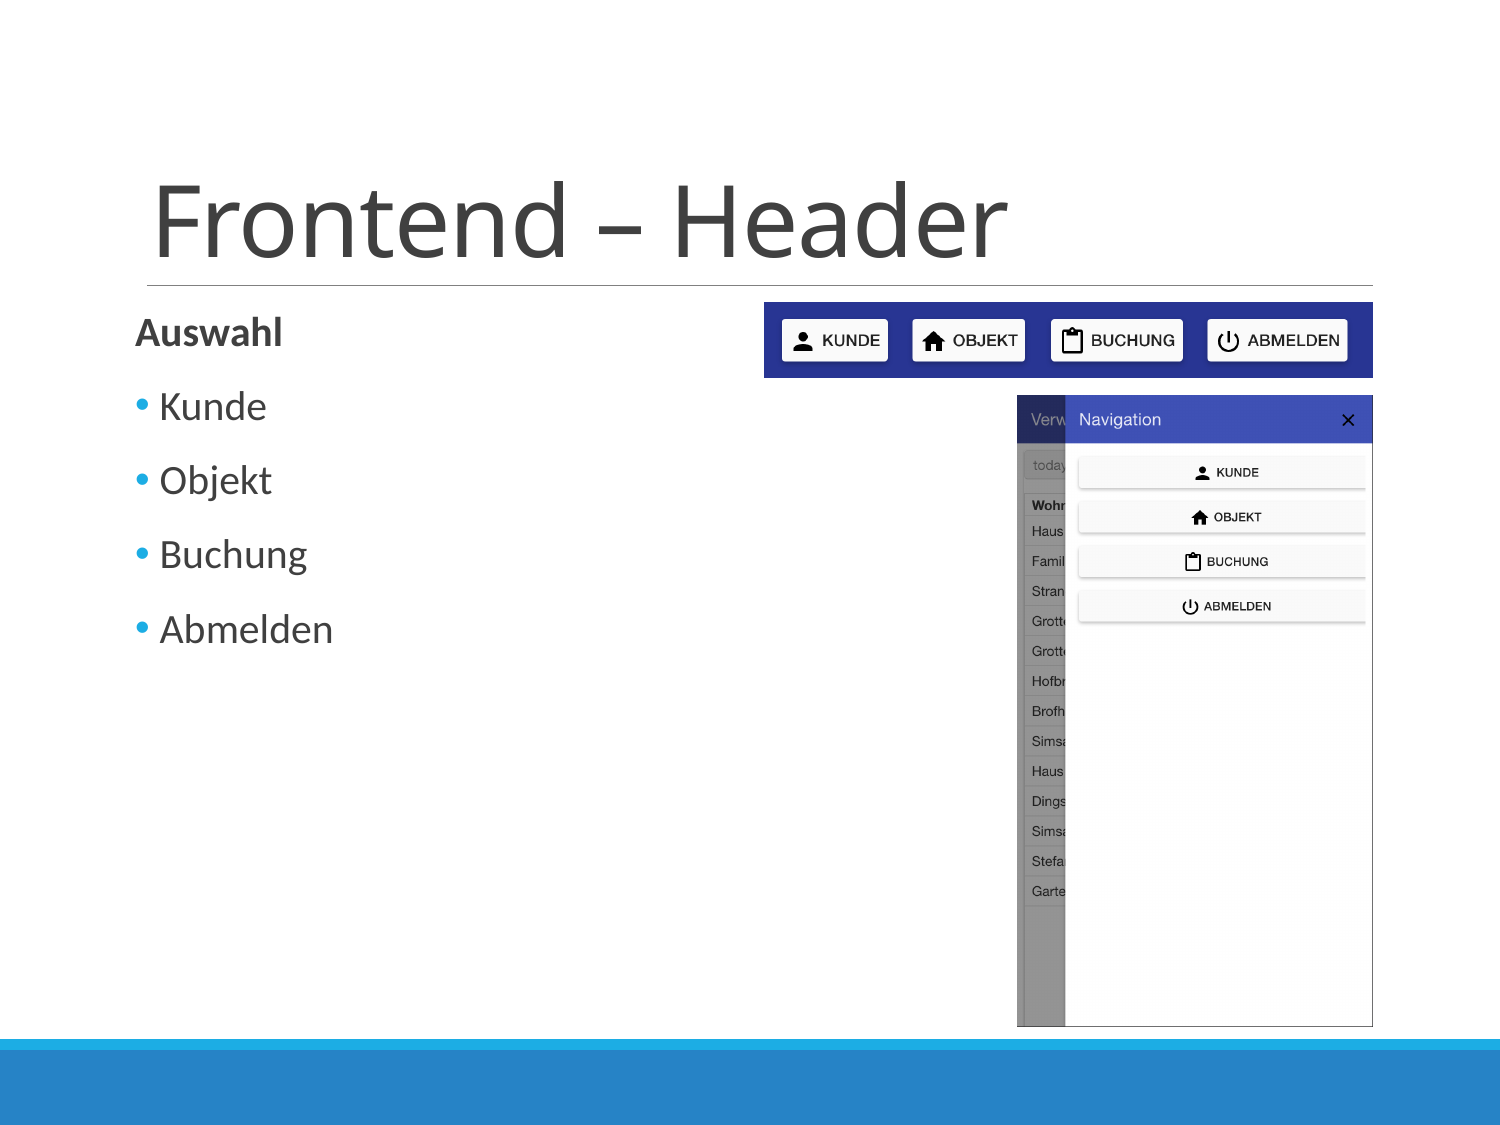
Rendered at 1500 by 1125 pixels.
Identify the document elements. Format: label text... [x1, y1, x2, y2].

title Frontend – Header [135, 47, 1373, 285]
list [764, 302, 1373, 379]
text_box Auswahl Kunde Objekt Buchung Abmelden [135, 302, 743, 963]
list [1016, 395, 1373, 1027]
